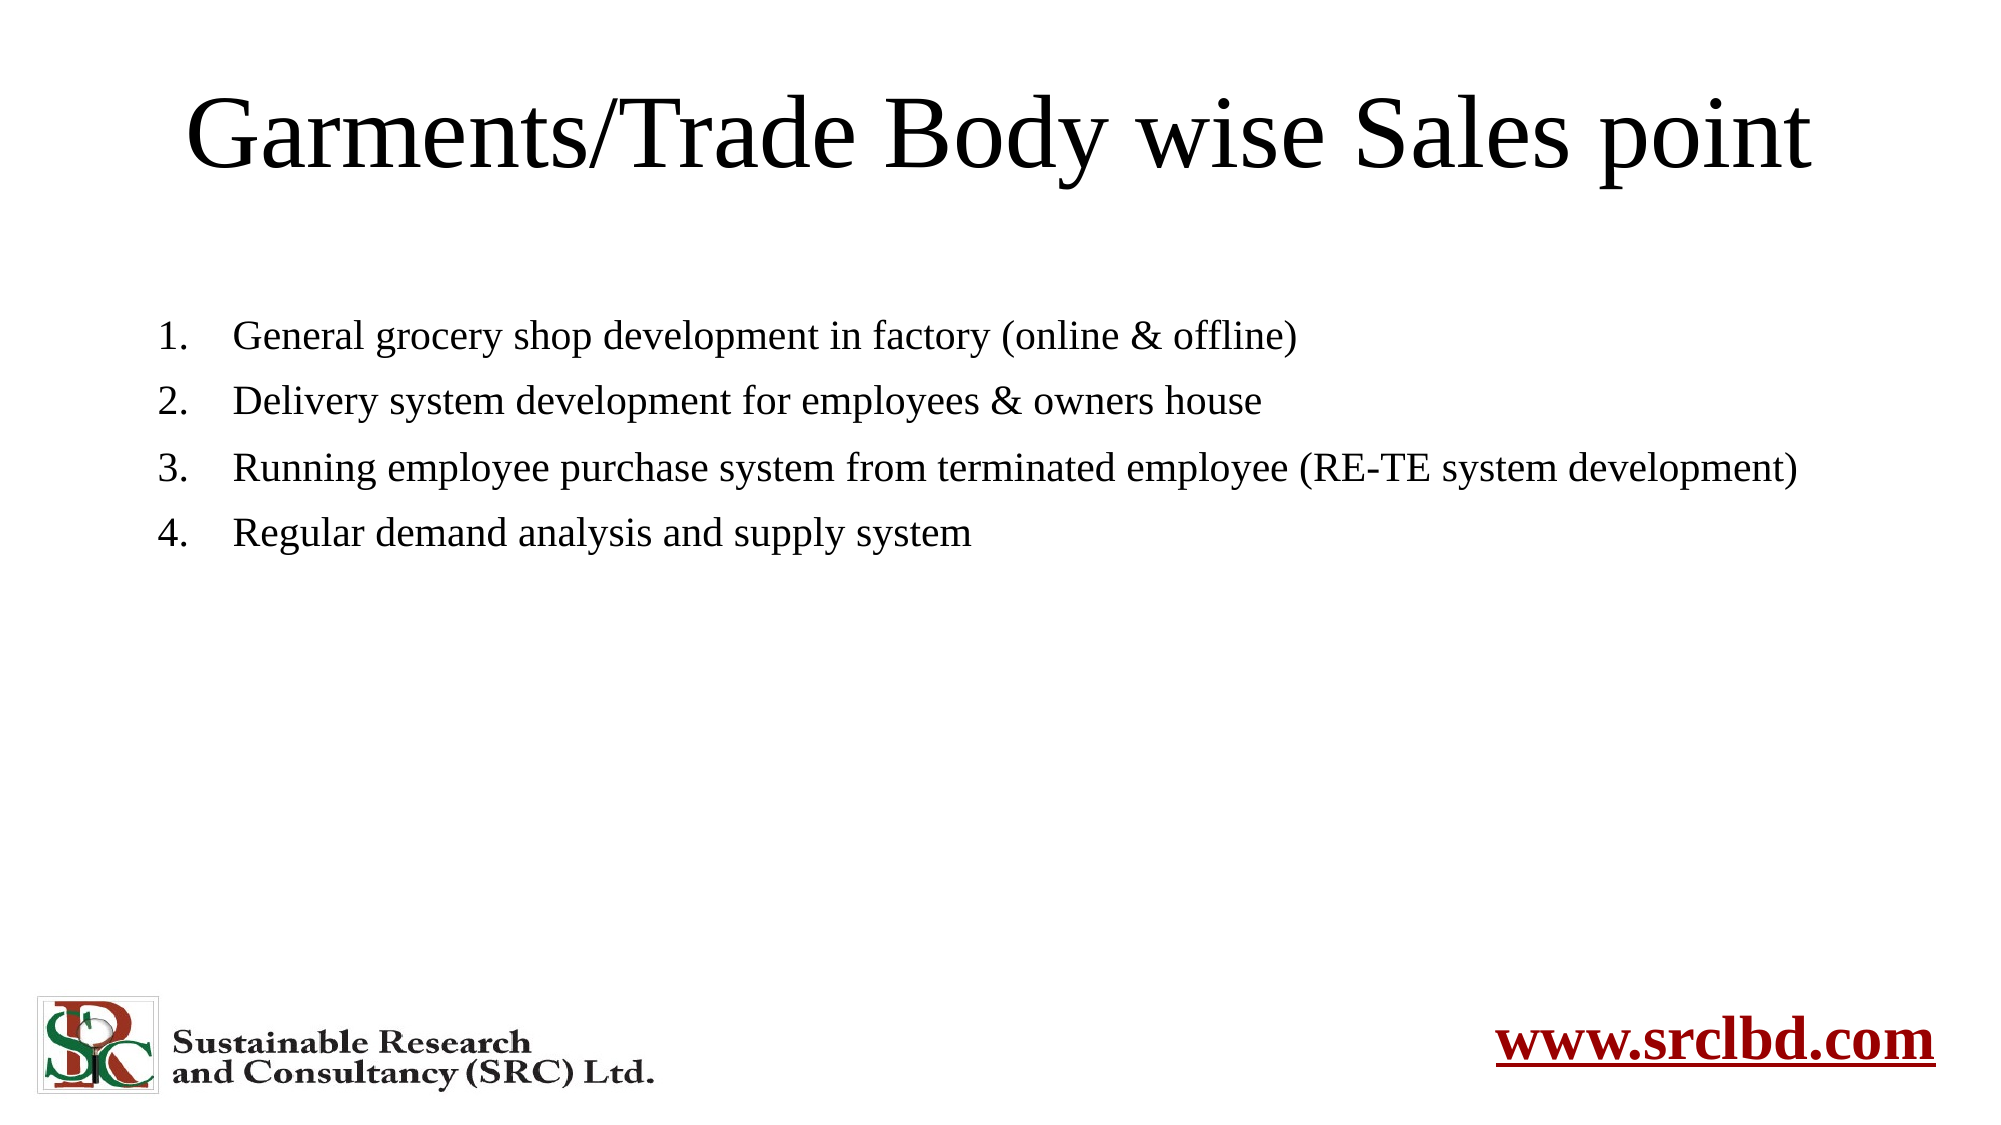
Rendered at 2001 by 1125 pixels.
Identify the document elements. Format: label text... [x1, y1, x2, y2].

subtitle General grocery shop development in factory (online & offline) Delivery system development for employees & owners house Running employee purchase system from terminated employee (RE-TE system development) Regular demand analysis and supply system [142, 305, 1858, 610]
title Garments/Trade Body wise Sales point [142, 55, 1858, 198]
picture [33, 989, 663, 1099]
text_box www.srclbd.com [1426, 990, 1967, 1080]
